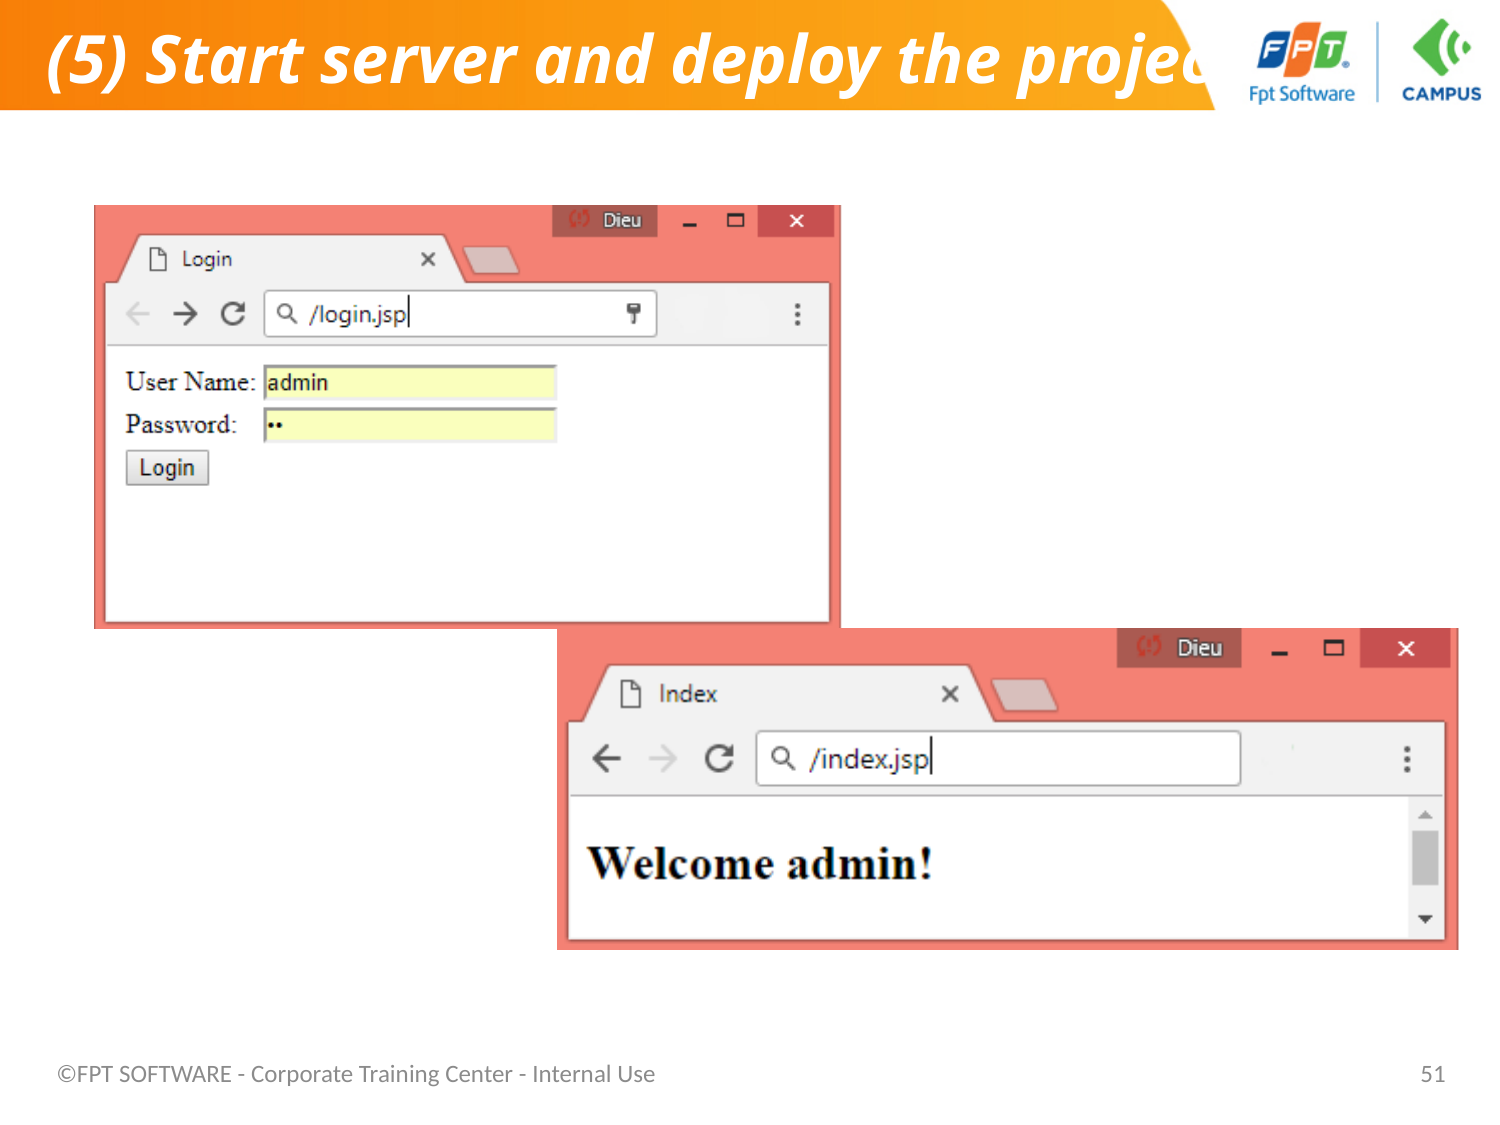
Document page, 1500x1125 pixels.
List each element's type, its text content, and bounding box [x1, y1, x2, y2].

footer ©FPT SOFTWARE - Corporate Training Center - Internal Use [31, 1042, 682, 1103]
slide_number 51 [1074, 1042, 1461, 1103]
picture [0, 0, 1500, 1125]
title (5) Start server and deploy the project [31, 3, 1461, 111]
